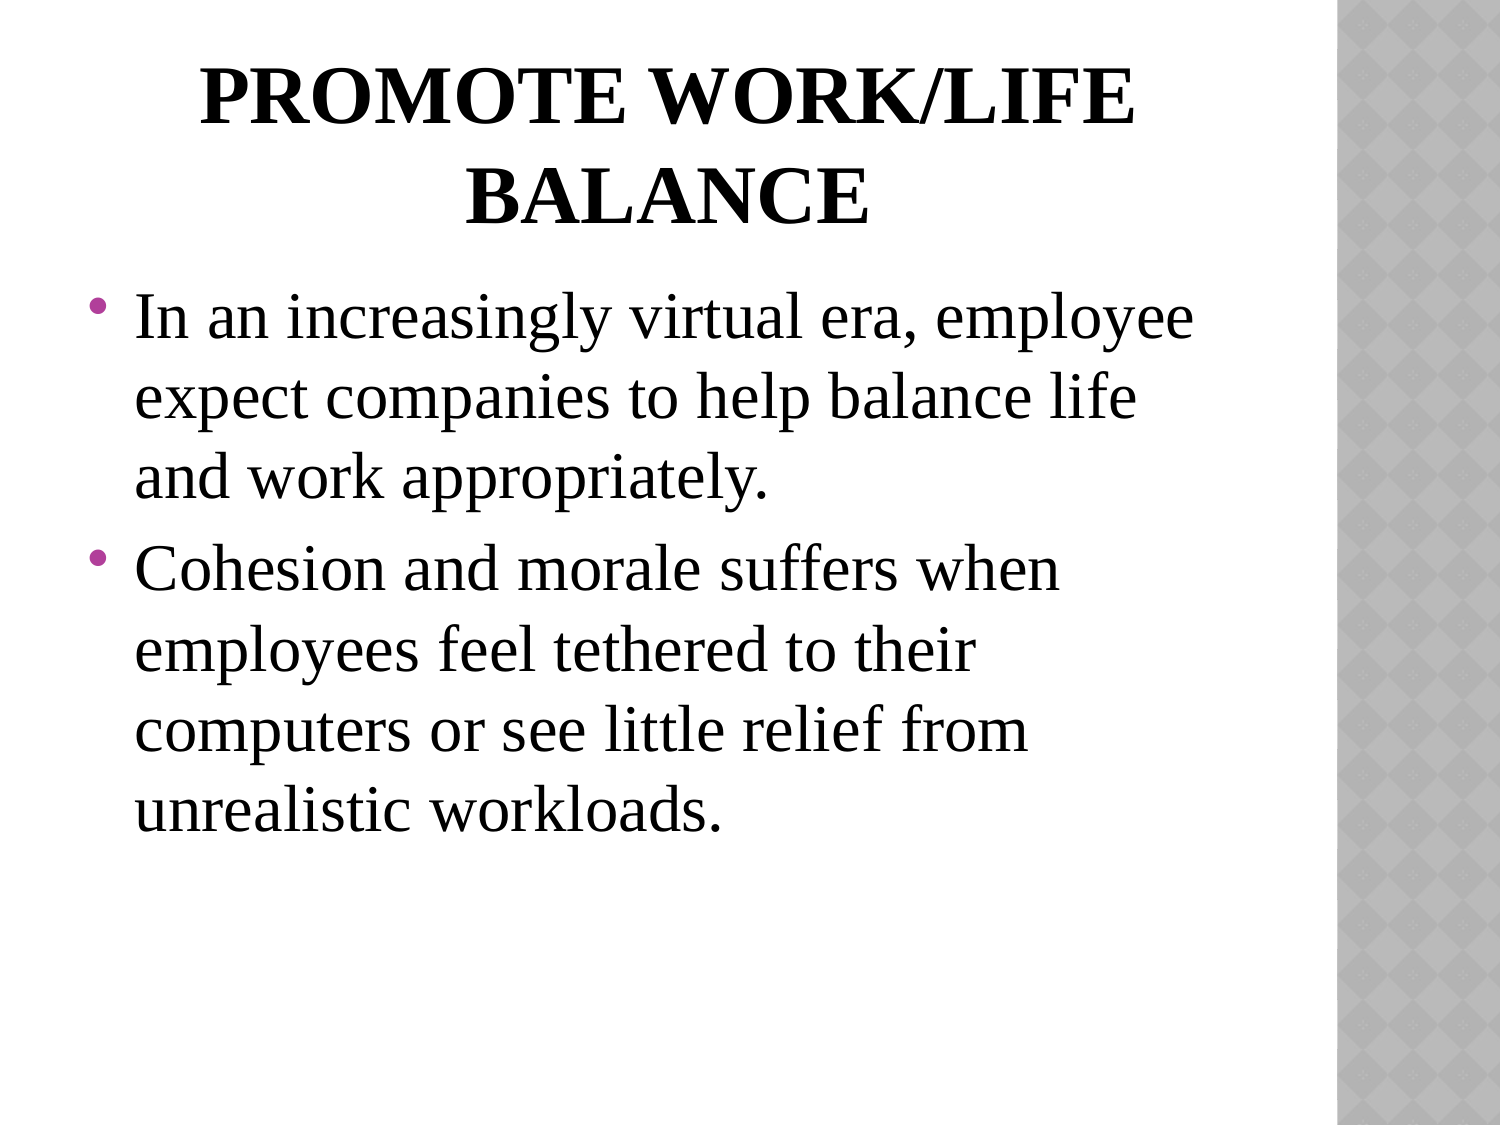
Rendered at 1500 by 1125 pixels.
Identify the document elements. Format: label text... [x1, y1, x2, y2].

title Promote work/life balance [75, 52, 1263, 240]
list In an increasingly virtual era, employee expect companies to help balance life and work appropriately. Cohesion and morale suffers when employees feel tethered to their computers or see little relief from unrealistic workloads. [75, 264, 1263, 1059]
